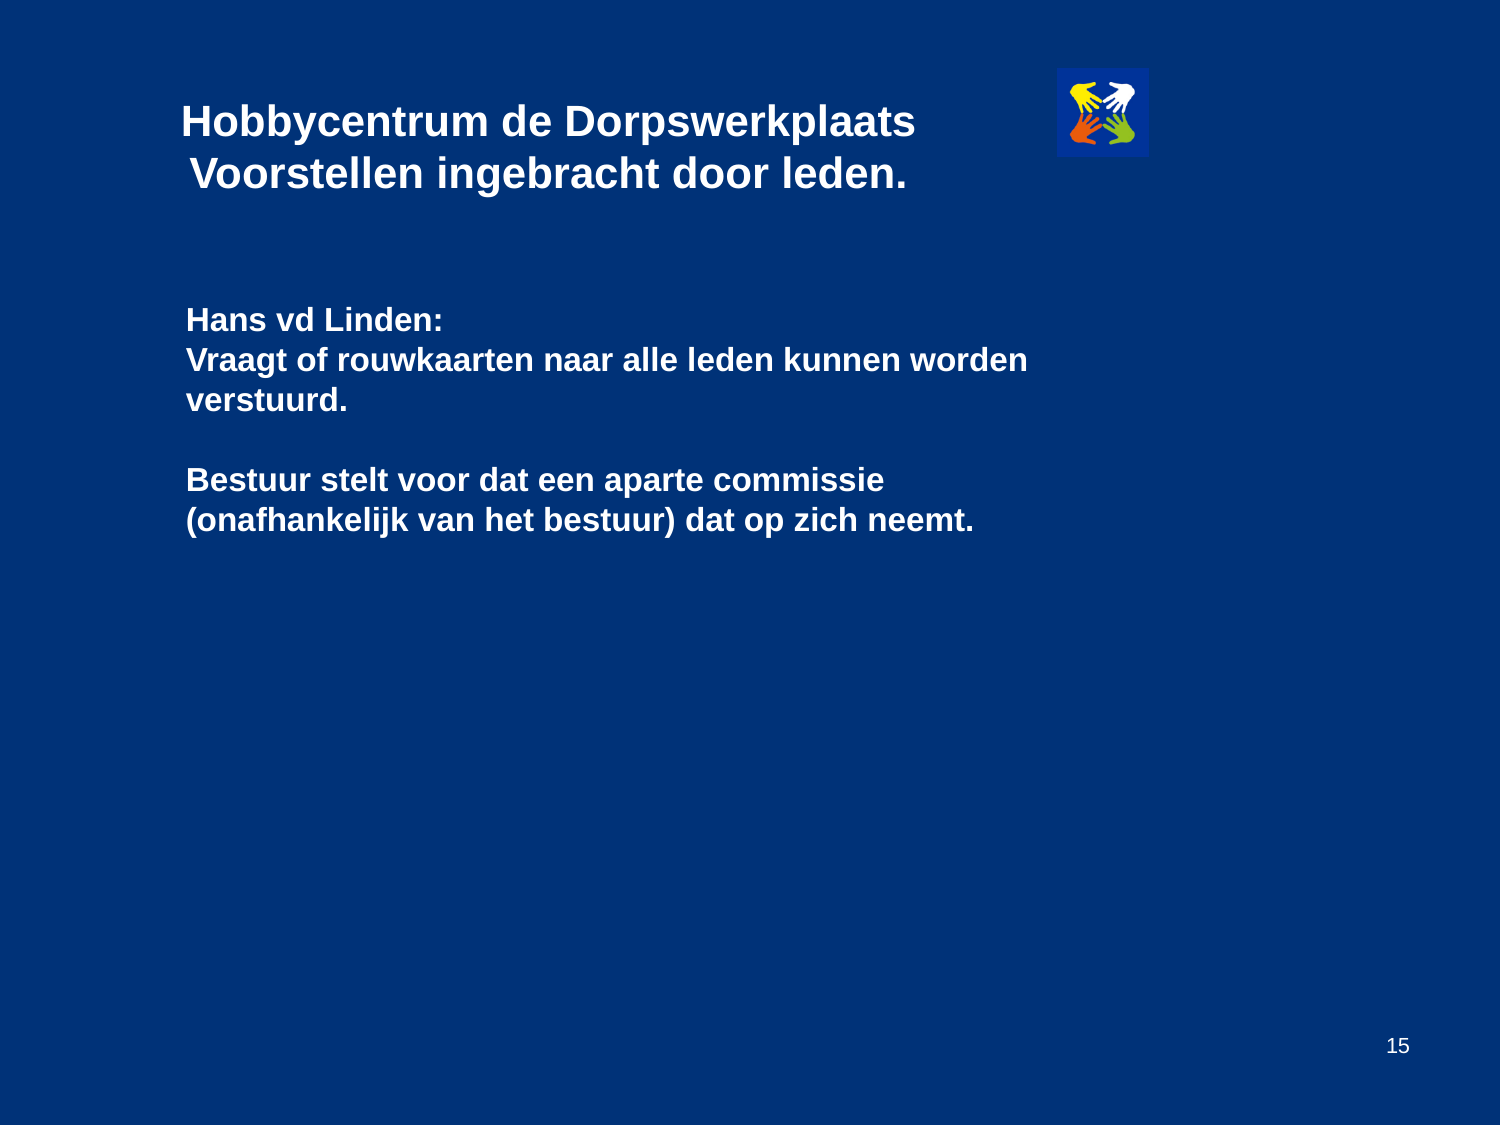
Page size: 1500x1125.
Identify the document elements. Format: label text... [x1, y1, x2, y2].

picture [1056, 68, 1150, 157]
slide_number 15 [1074, 1024, 1426, 1103]
text_box Hans vd Linden: Vraagt of rouwkaarten naar alle leden kunnen worden verstuurd. Bestuur stelt voor dat een aparte commissie (onafhankelijk van het bestuur) dat op zich neemt. [171, 290, 1121, 598]
text_box Hobbycentrum de Dorpswerkplaats Voorstellen ingebracht door leden. [73, 85, 1024, 206]
